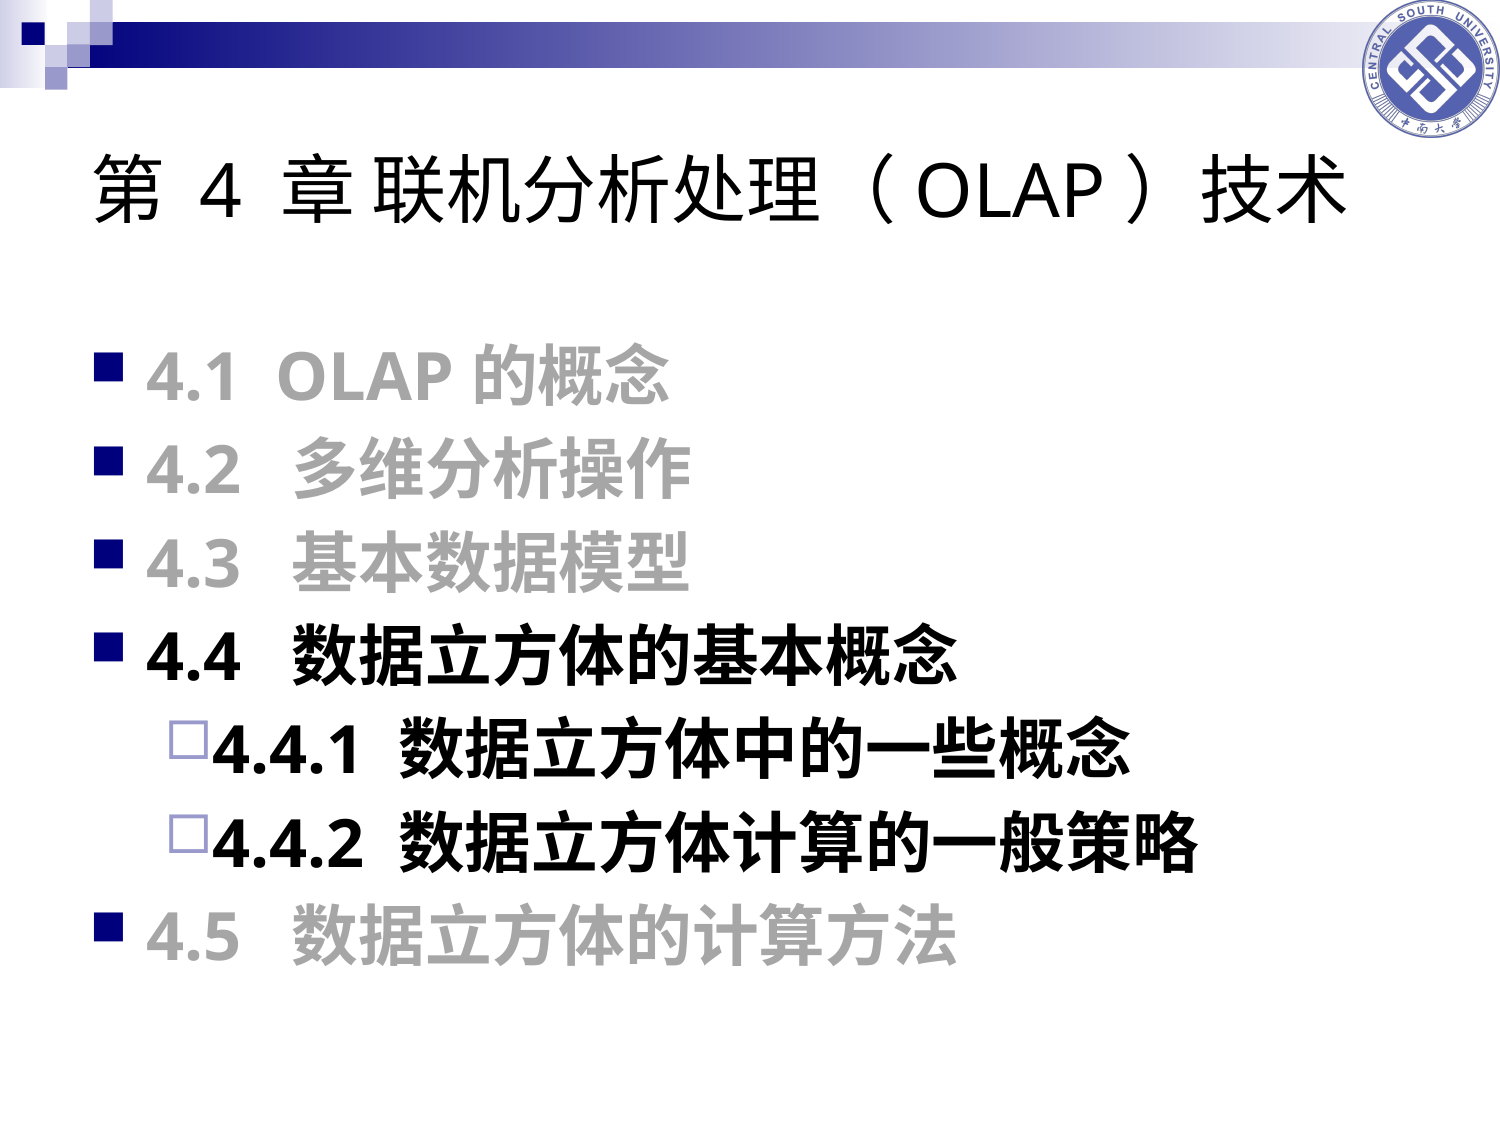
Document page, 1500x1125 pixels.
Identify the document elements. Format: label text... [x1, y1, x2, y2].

text_box 4.1 OLAP的概念 4.2 多维分析操作 4.3 基本数据模型 4.4 数据立方体的基本概念 4.4.1 数据立方体中的一些概念 4.4.2 数据立方体计算的一般策略 4.5 数据立方体的计算方法 [75, 326, 1425, 965]
picture [1362, 0, 1500, 138]
title 第 4 章 联机分析处理（OLAP）技术 [75, 75, 1425, 300]
